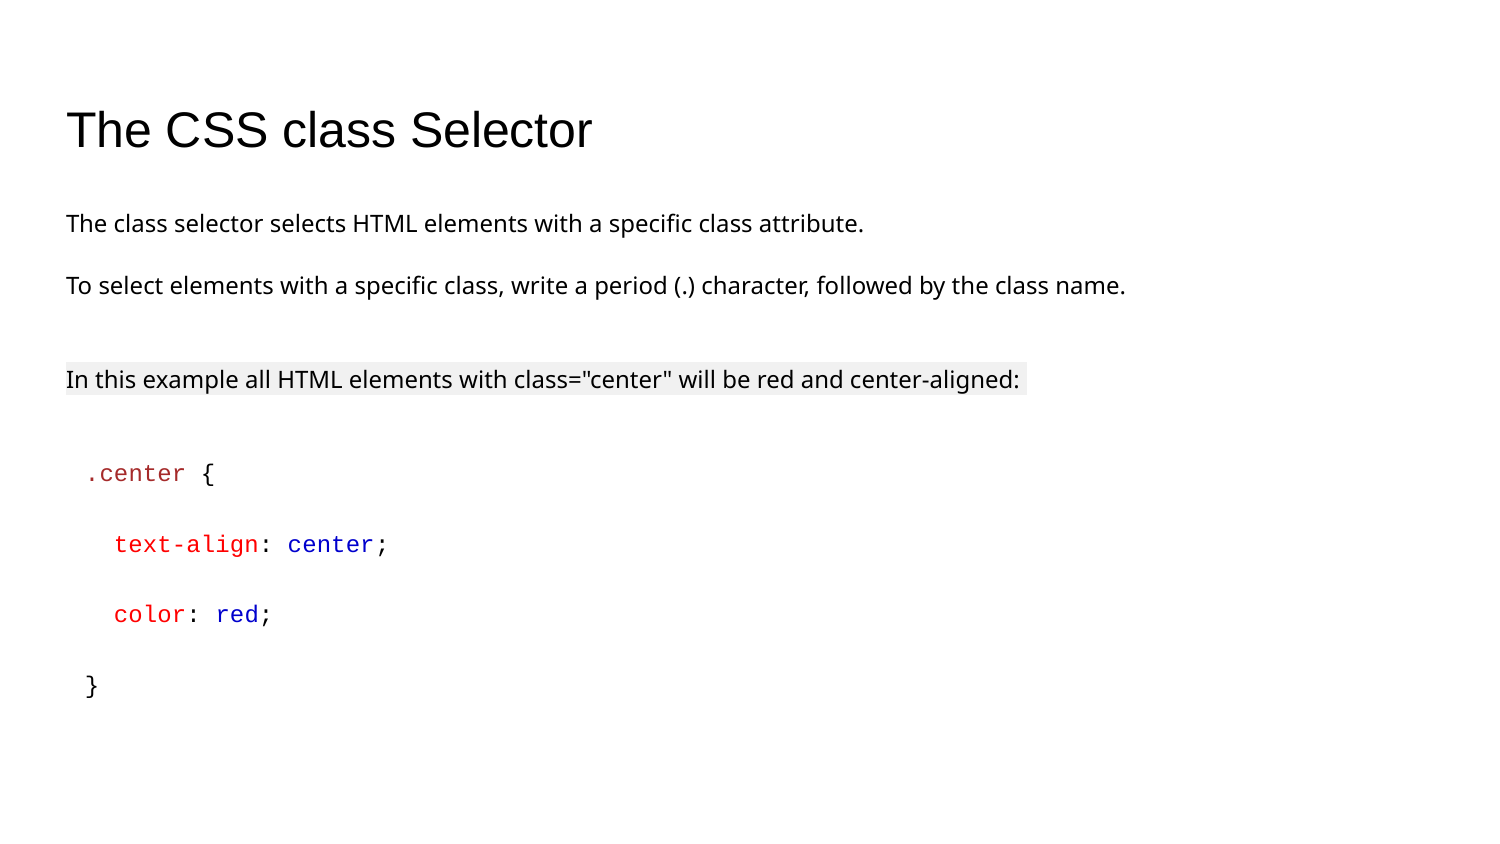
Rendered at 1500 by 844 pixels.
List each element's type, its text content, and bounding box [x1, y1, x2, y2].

title The CSS class Selector [51, 72, 1449, 167]
list The class selector selects HTML elements with a specific class attribute. To select elements with a specific class, write a period (.) character, followed by the class name. In this example all HTML elements with class="center" will be red and center-aligned: .center { text-align: center; color: red; } [51, 189, 1449, 750]
